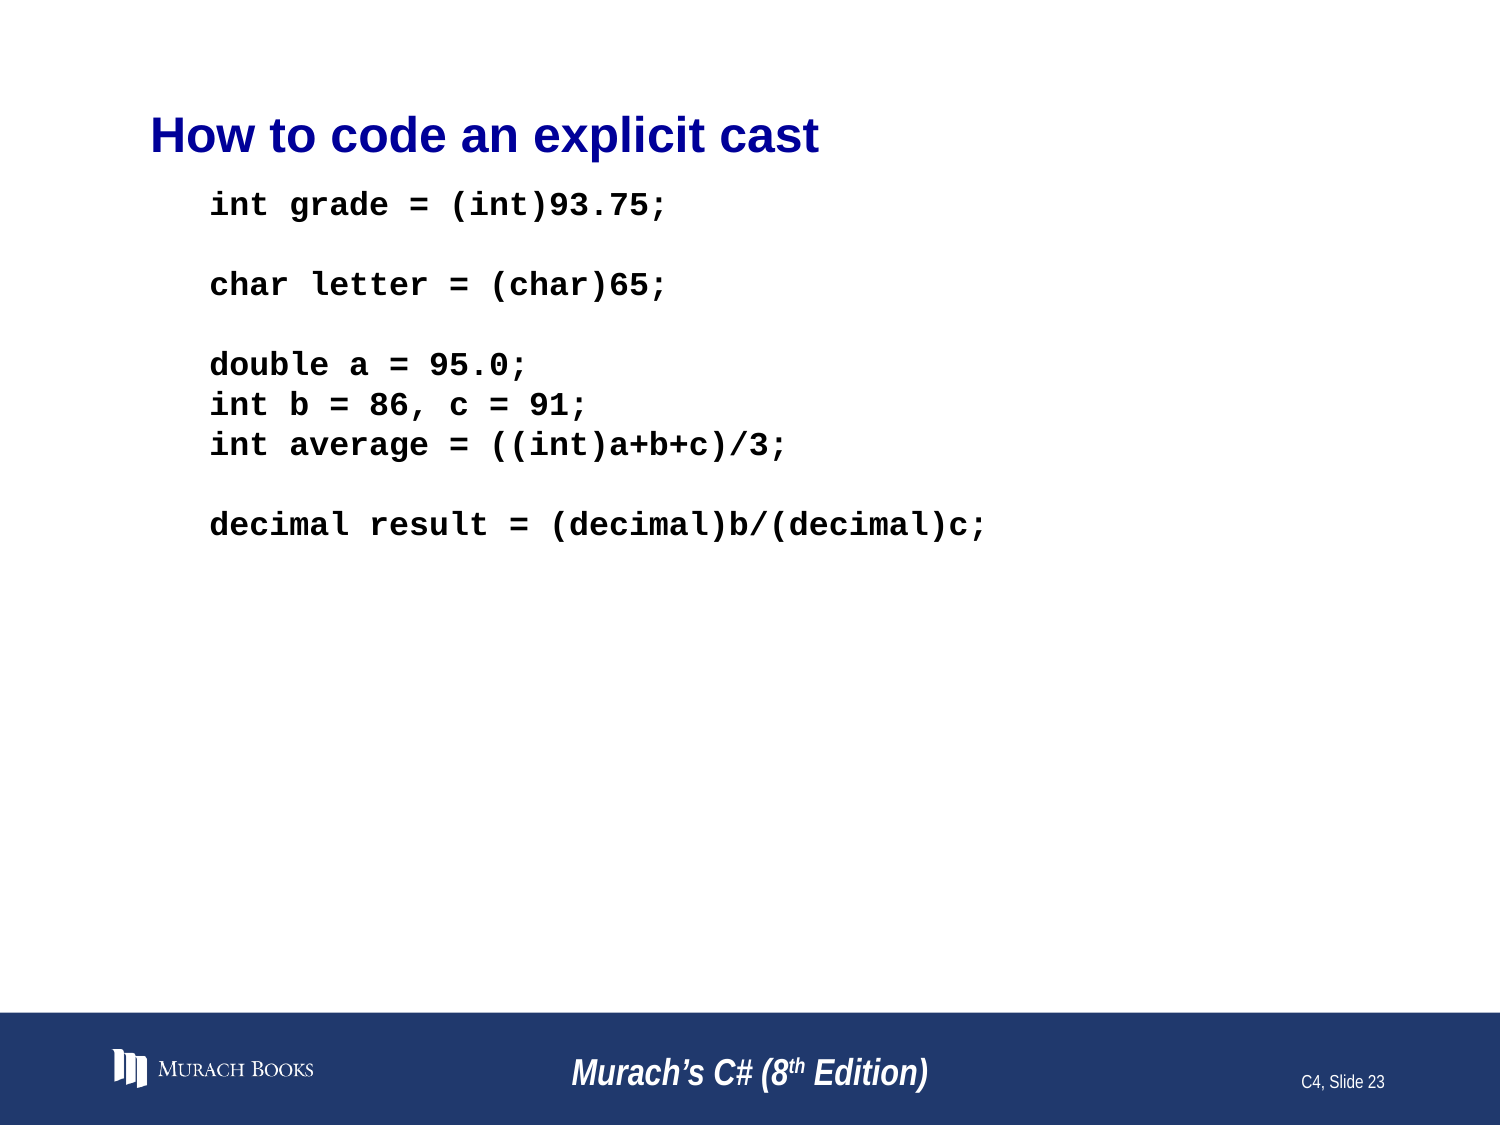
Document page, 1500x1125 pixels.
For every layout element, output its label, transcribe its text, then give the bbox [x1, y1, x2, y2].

title How to code an explicit cast [150, 102, 1350, 164]
footer [12, 1025, 450, 1100]
slide_number Murach’s C# (8th Edition) [450, 1025, 1050, 1100]
slide_number C4, Slide 23 [1087, 1025, 1400, 1100]
list int grade = (int)93.75; char letter = (char)65; double a = 95.0; int b = 86, c = 91; int average = ((int)a+b+c)/3; decimal result = (decimal)b/(decimal)c; [137, 174, 1350, 975]
